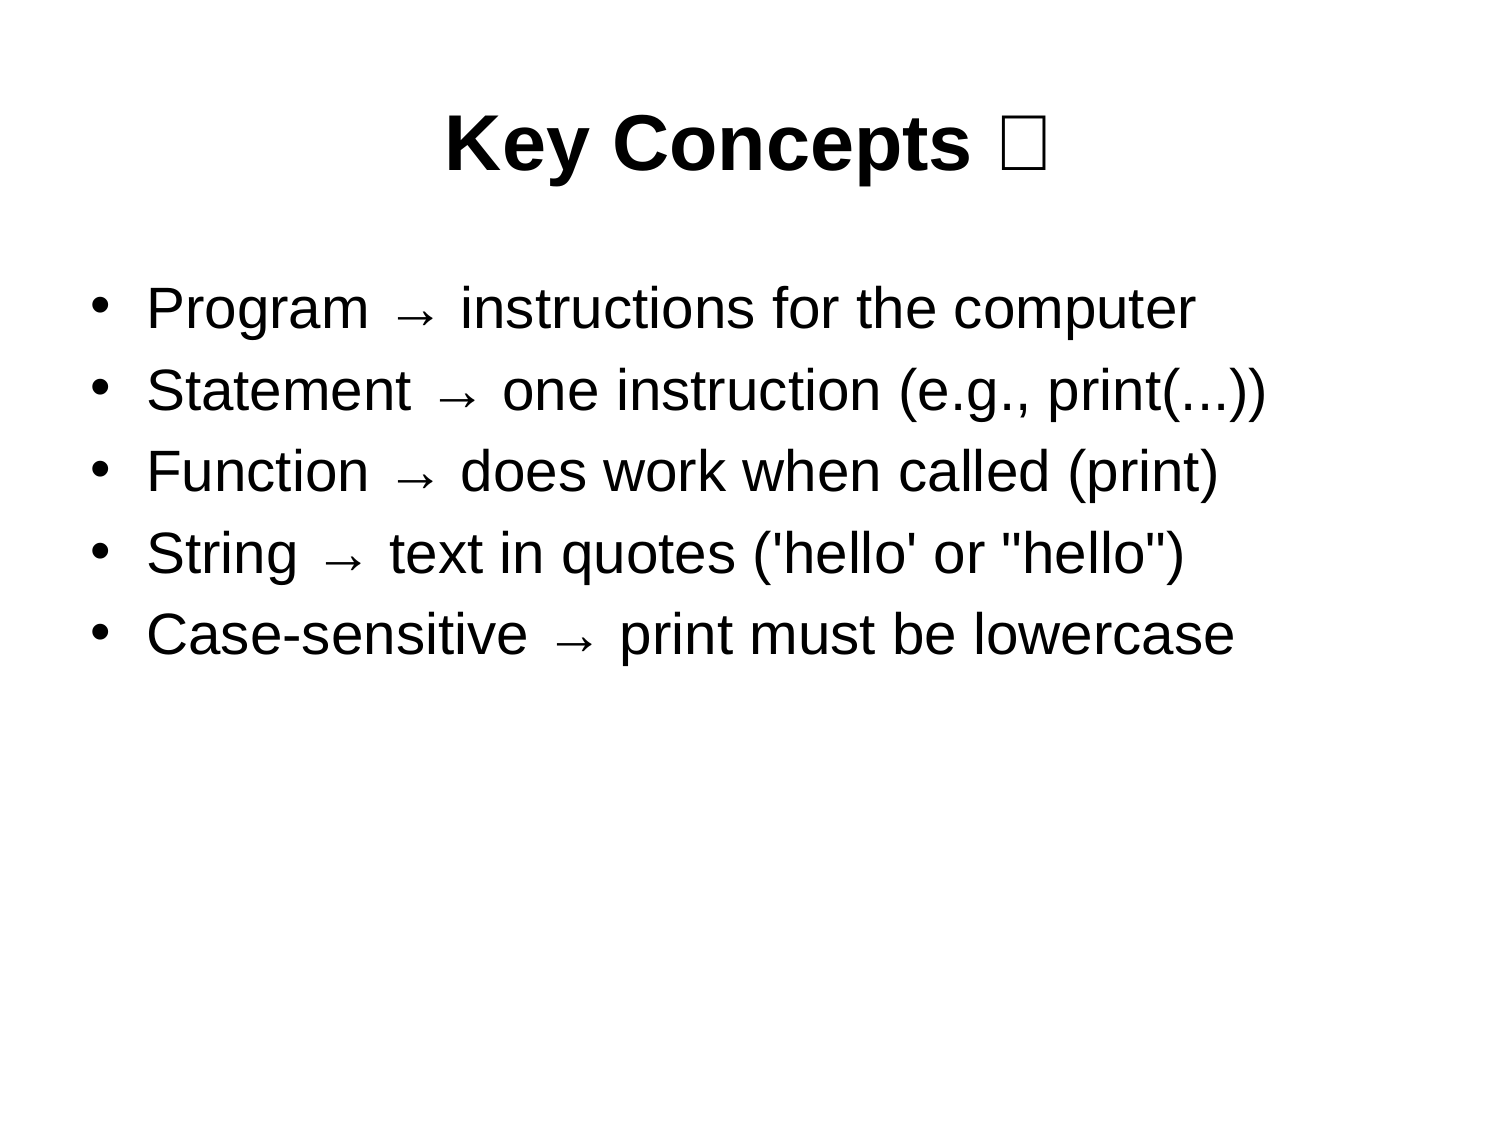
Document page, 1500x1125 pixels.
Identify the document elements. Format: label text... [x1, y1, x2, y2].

list Program → instructions for the computer Statement → one instruction (e.g., print(...)) Function → does work when called (print) String → text in quotes ('hello' or "hello") Case‑sensitive → print must be lowercase [75, 262, 1425, 1005]
title Key Concepts 🧠 [75, 45, 1425, 233]
